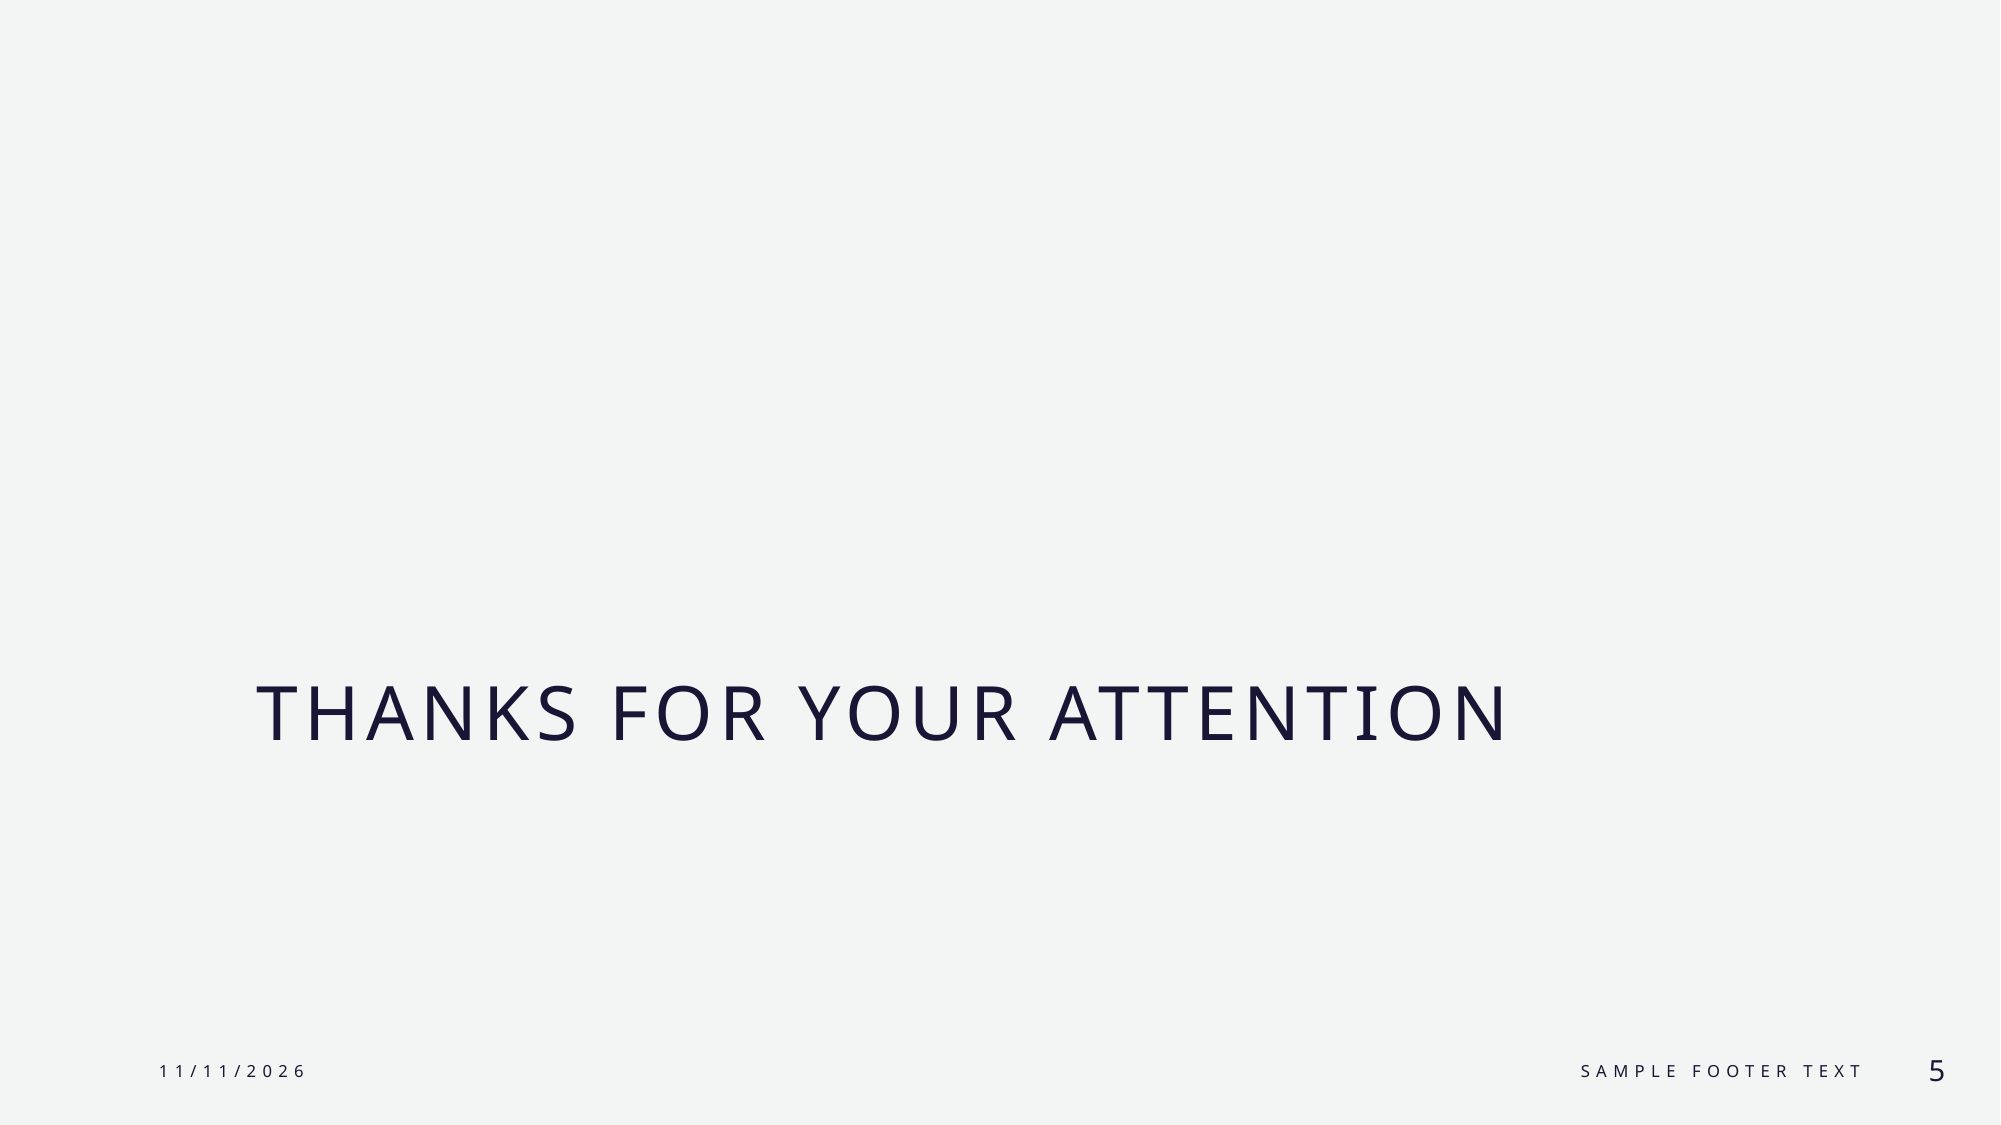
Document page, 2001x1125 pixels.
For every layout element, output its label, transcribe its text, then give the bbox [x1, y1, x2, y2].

footer Sample Footer Text [1170, 1042, 1875, 1103]
title Thanks for your attention [241, 248, 1650, 764]
slide_number 5 [1875, 1042, 1961, 1103]
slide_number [143, 1042, 594, 1103]
